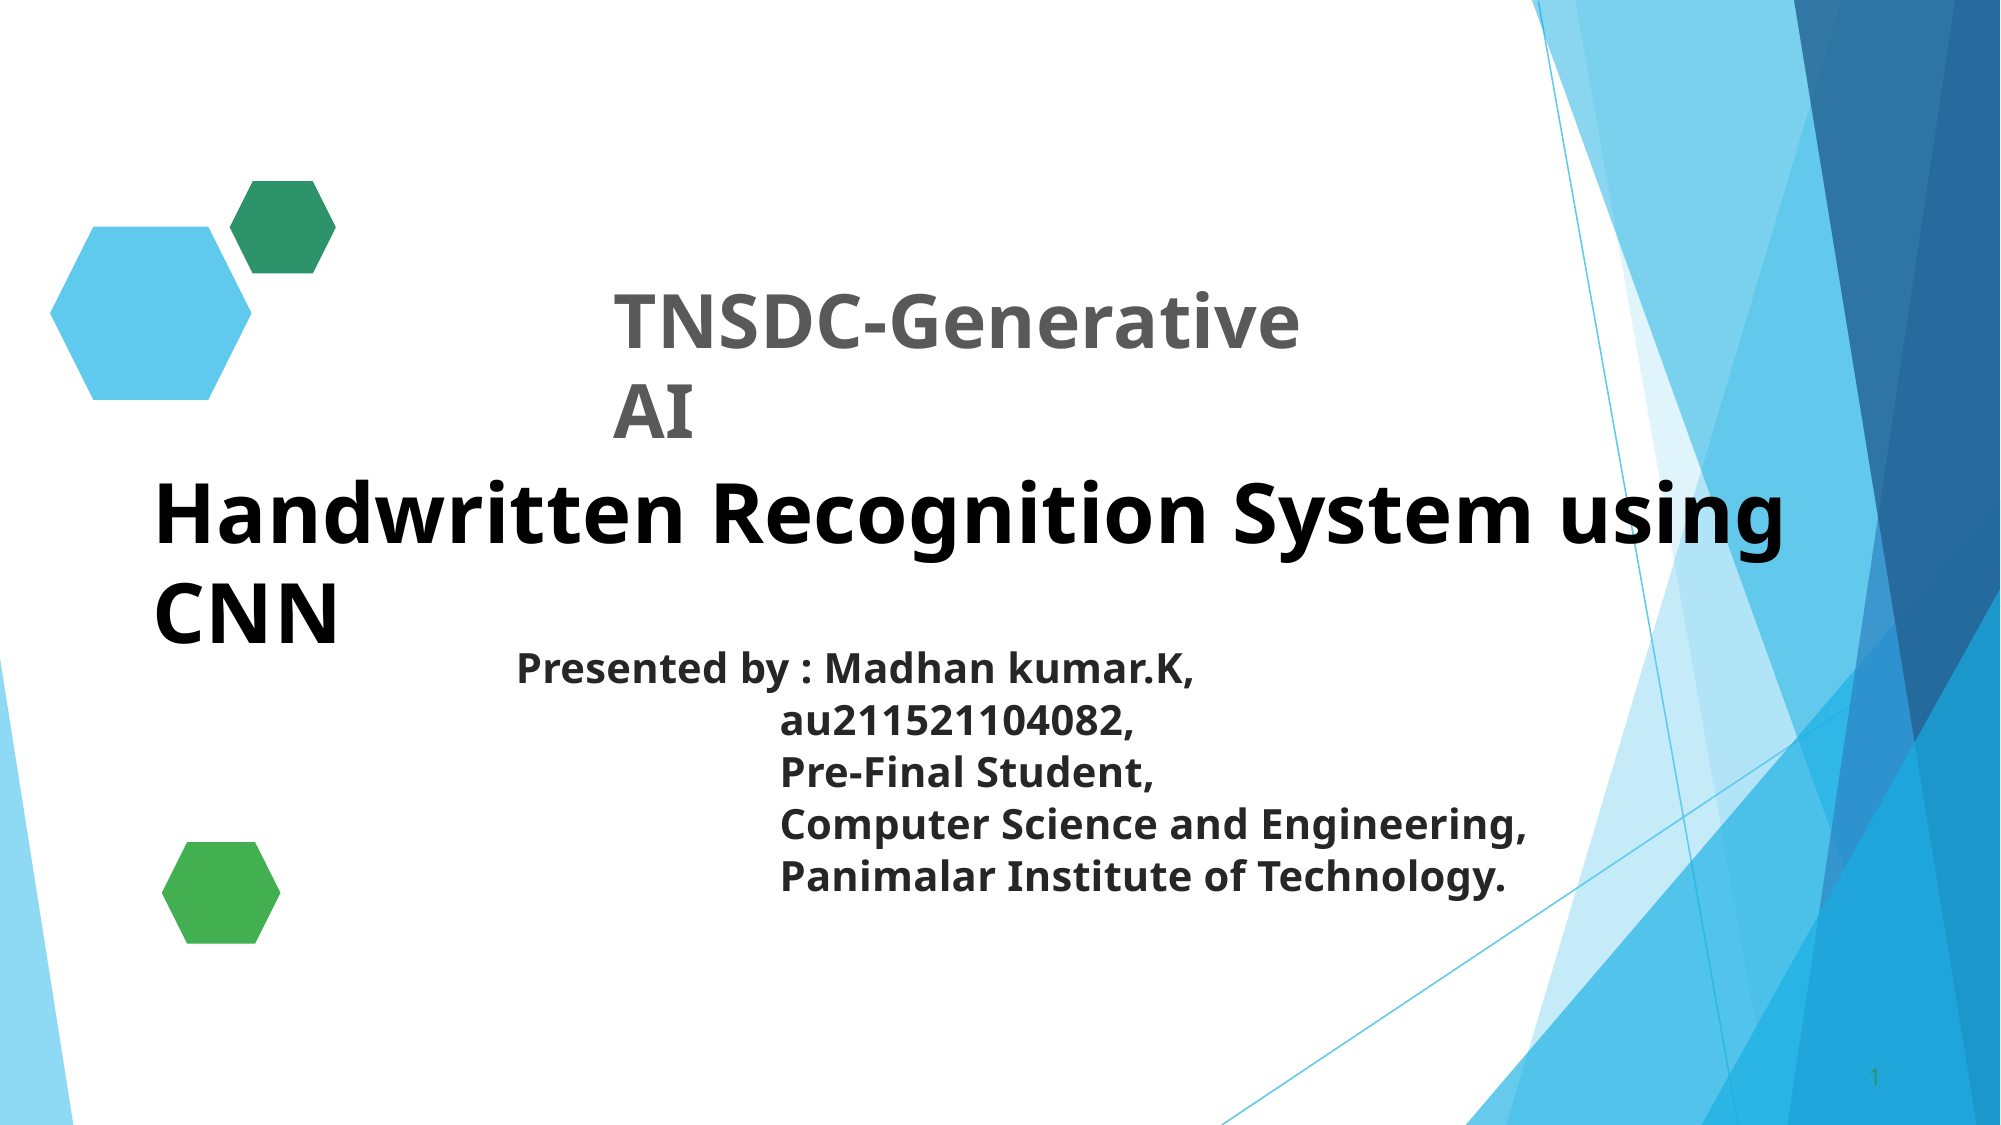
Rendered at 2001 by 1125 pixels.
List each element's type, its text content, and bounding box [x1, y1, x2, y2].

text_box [49, 180, 337, 401]
slide_number 1 [1862, 1061, 1888, 1125]
text_box TNSDC-Generative AI [611, 271, 1388, 452]
text_box [161, 842, 281, 944]
text_box Handwritten Recognition System using CNN [136, 452, 1864, 668]
text_box Presented by : Madhan kumar.K, au211521104082, Pre-Final Student, Computer Science and Engineering, Panimalar Institute of Technology. [499, 634, 1550, 908]
